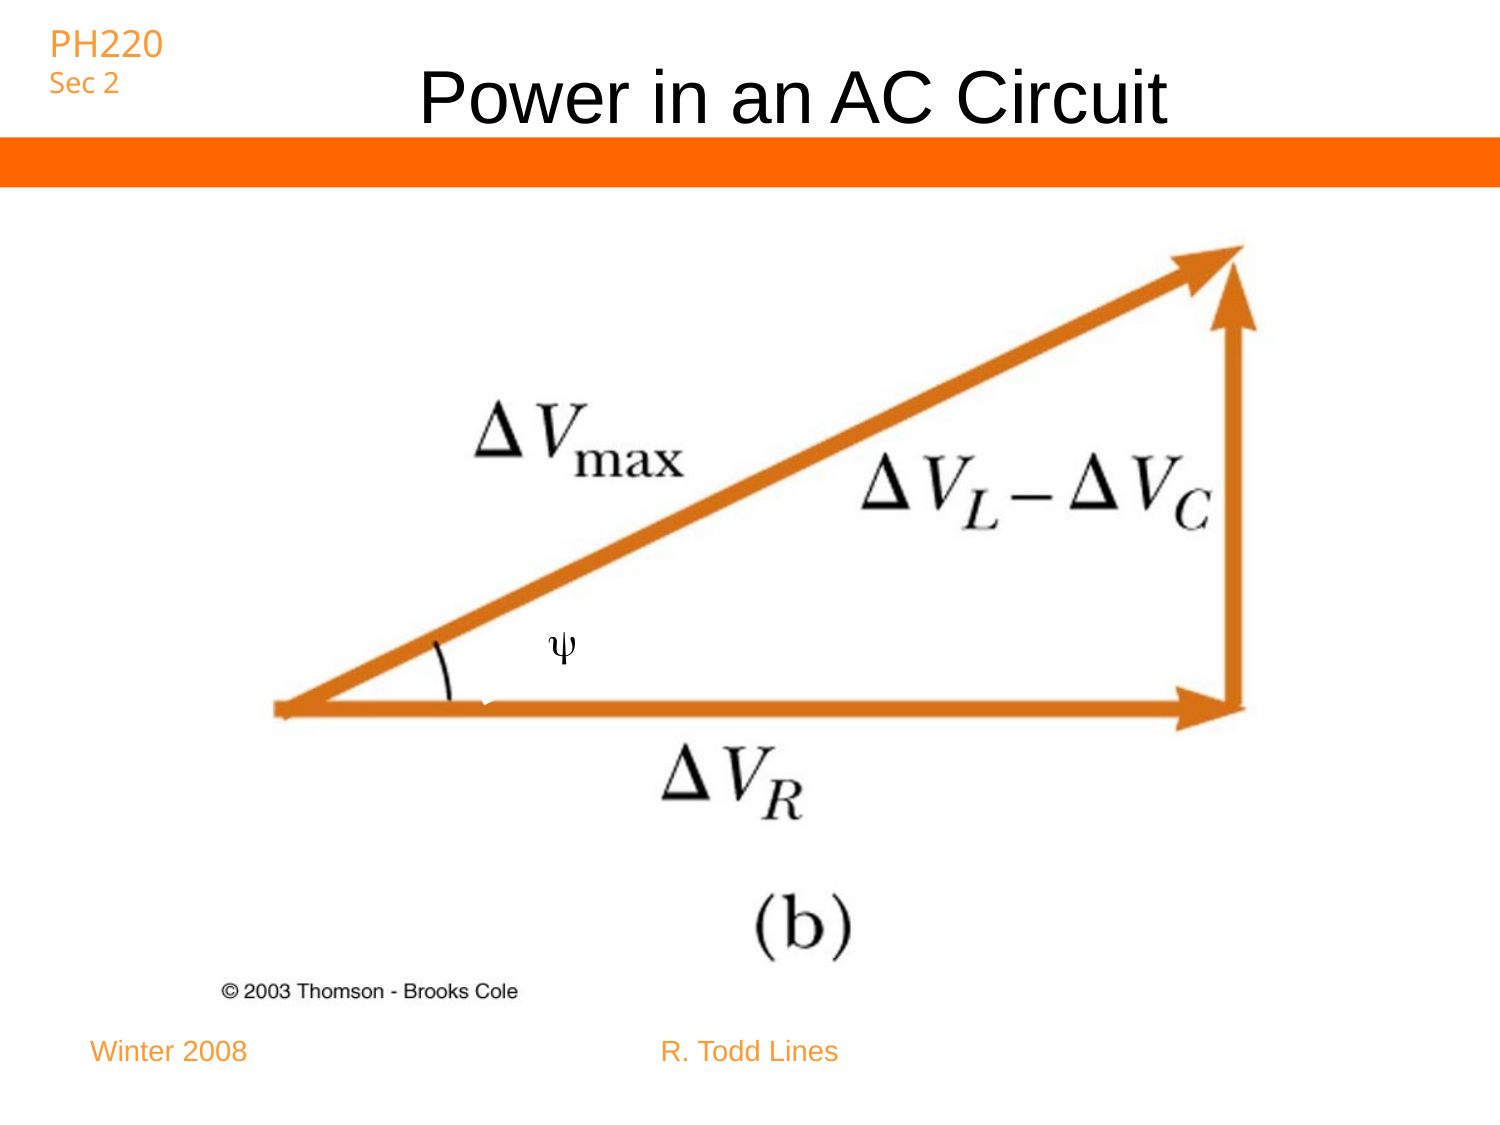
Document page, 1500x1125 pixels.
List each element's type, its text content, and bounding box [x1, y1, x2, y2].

title Power in an AC Circuit [262, 0, 1325, 188]
footer R. Todd Lines [512, 1024, 988, 1103]
slide_number Winter 2008 [75, 1024, 425, 1103]
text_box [213, 227, 1281, 1009]
